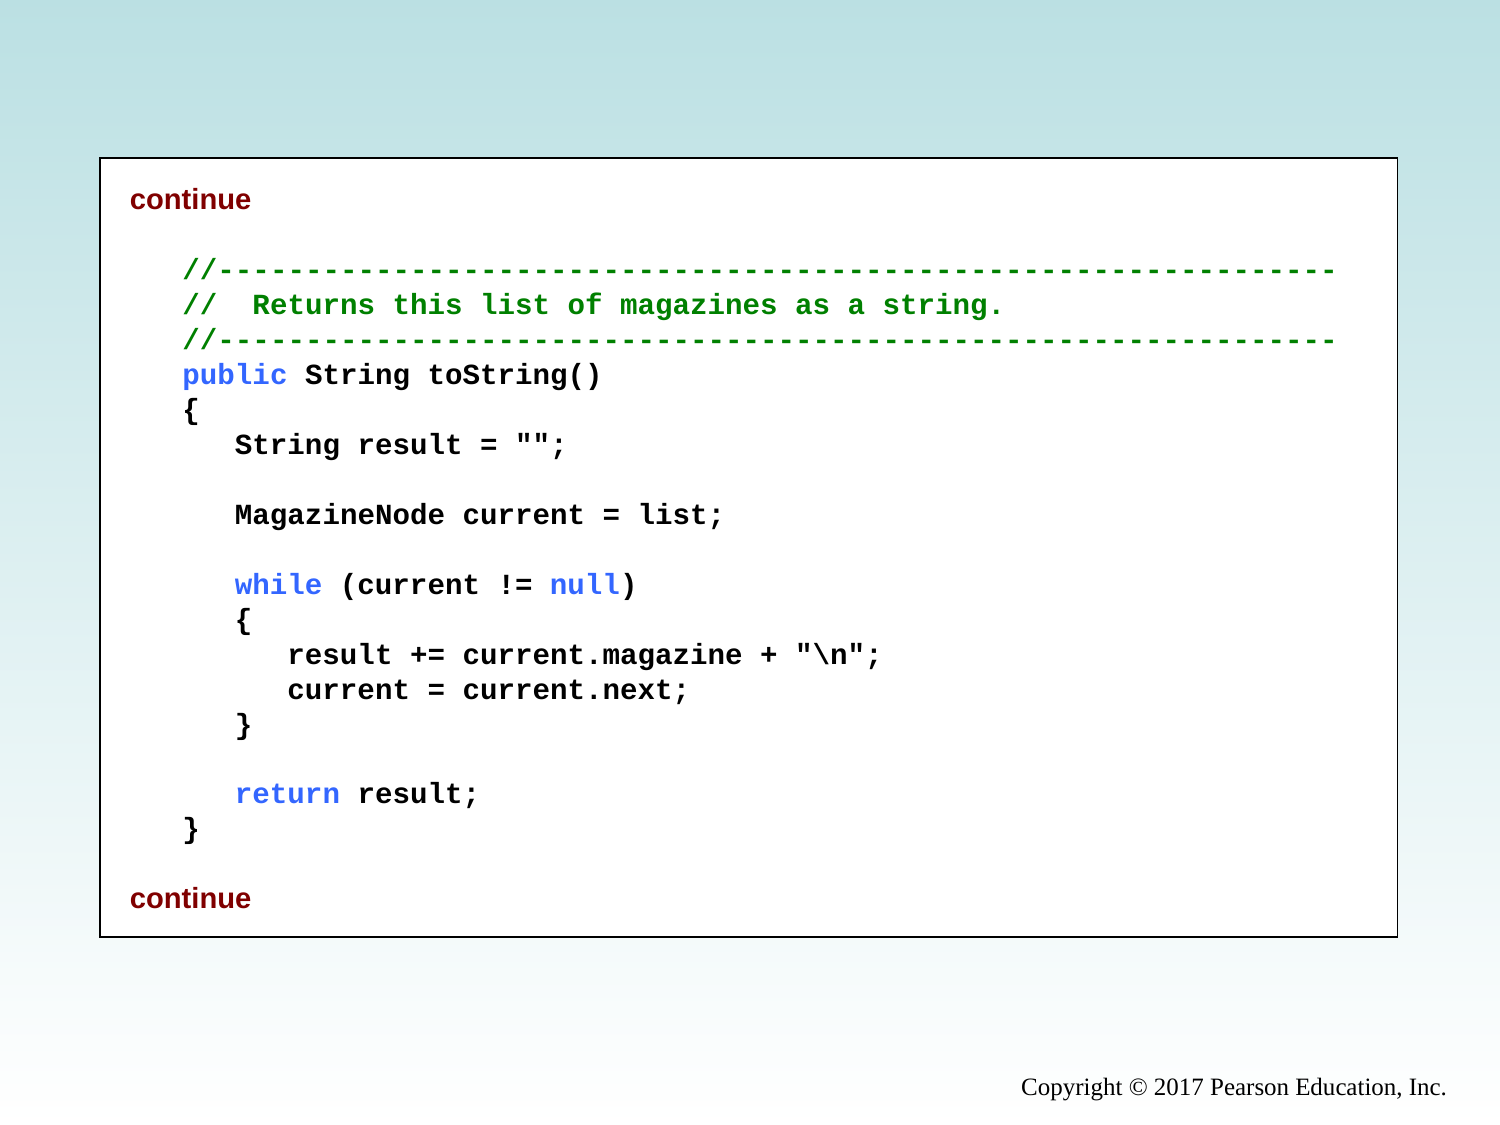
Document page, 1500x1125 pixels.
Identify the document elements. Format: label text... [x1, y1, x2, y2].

text_box continue //---------------------------------------------------------------- // Returns this list of magazines as a string. //---------------------------------------------------------------- public String toString() { String result = ""; MagazineNode current = list; while (current != null) { result += current.magazine + "\n"; current = current.next; } return result; } continue [99, 158, 1398, 938]
footer Copyright © 2017 Pearson Education, Inc. [549, 1062, 1463, 1114]
